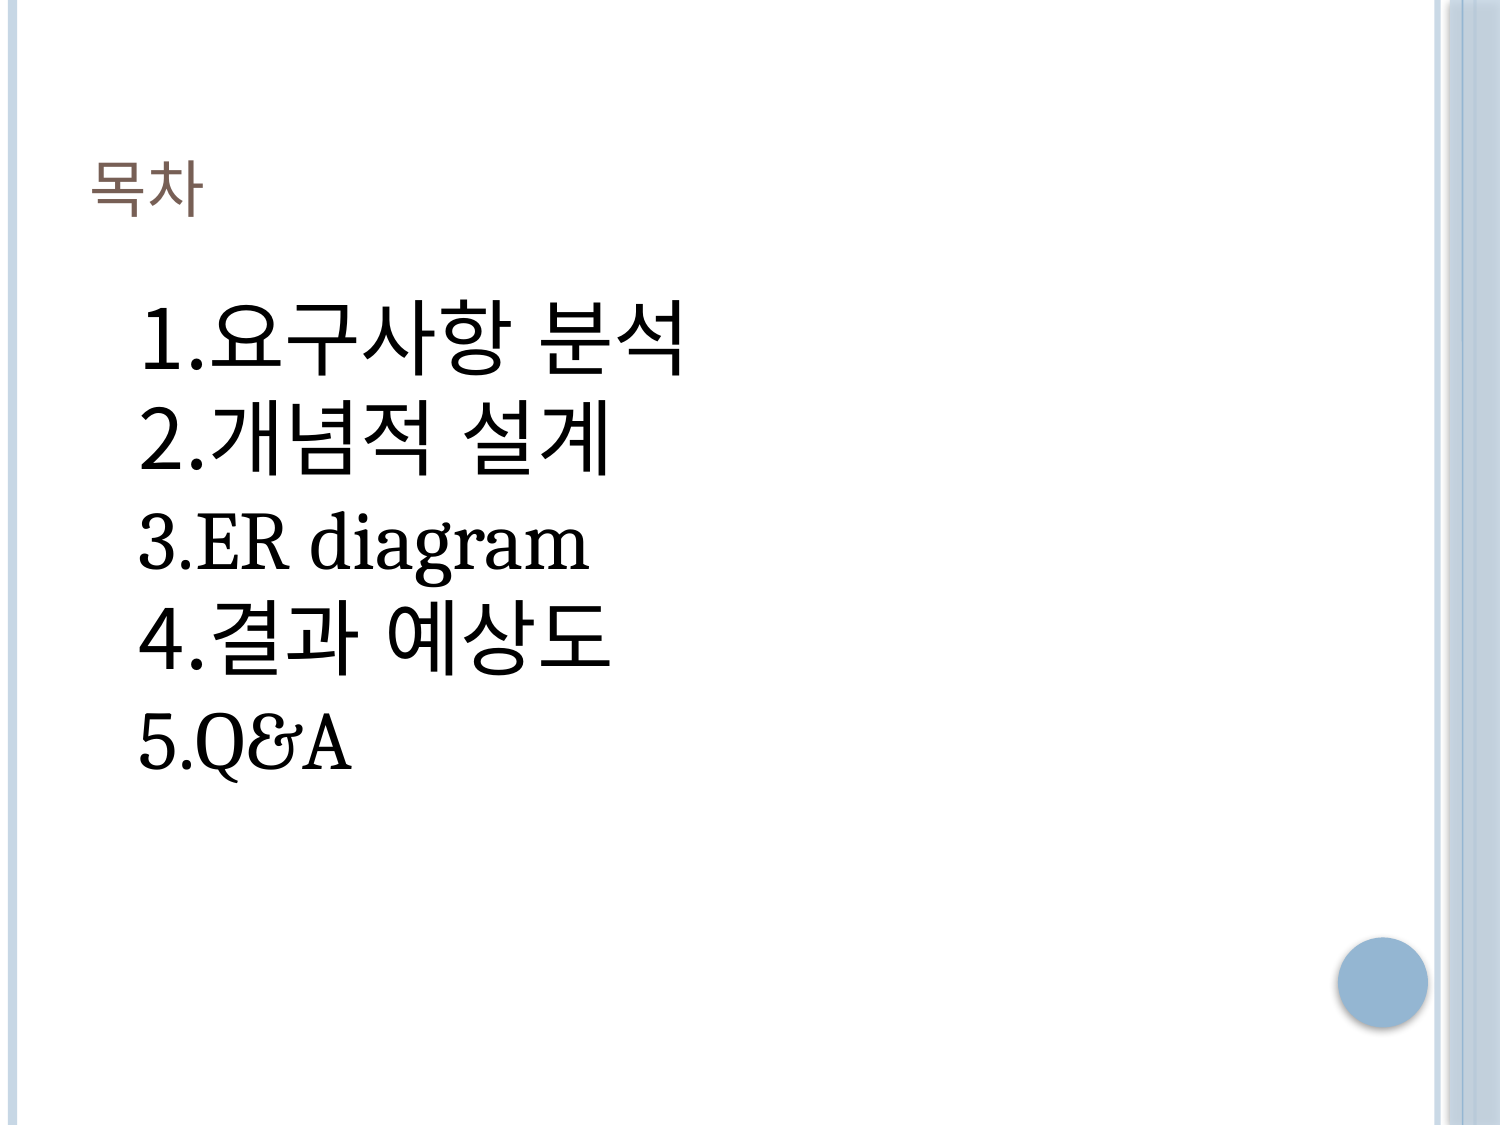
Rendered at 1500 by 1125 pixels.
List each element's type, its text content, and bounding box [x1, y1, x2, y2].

title 목차 [75, 45, 1300, 233]
text_box 요구사항 분석 개념적 설계 ER diagram 결과 예상도 Q&A [123, 278, 1341, 794]
